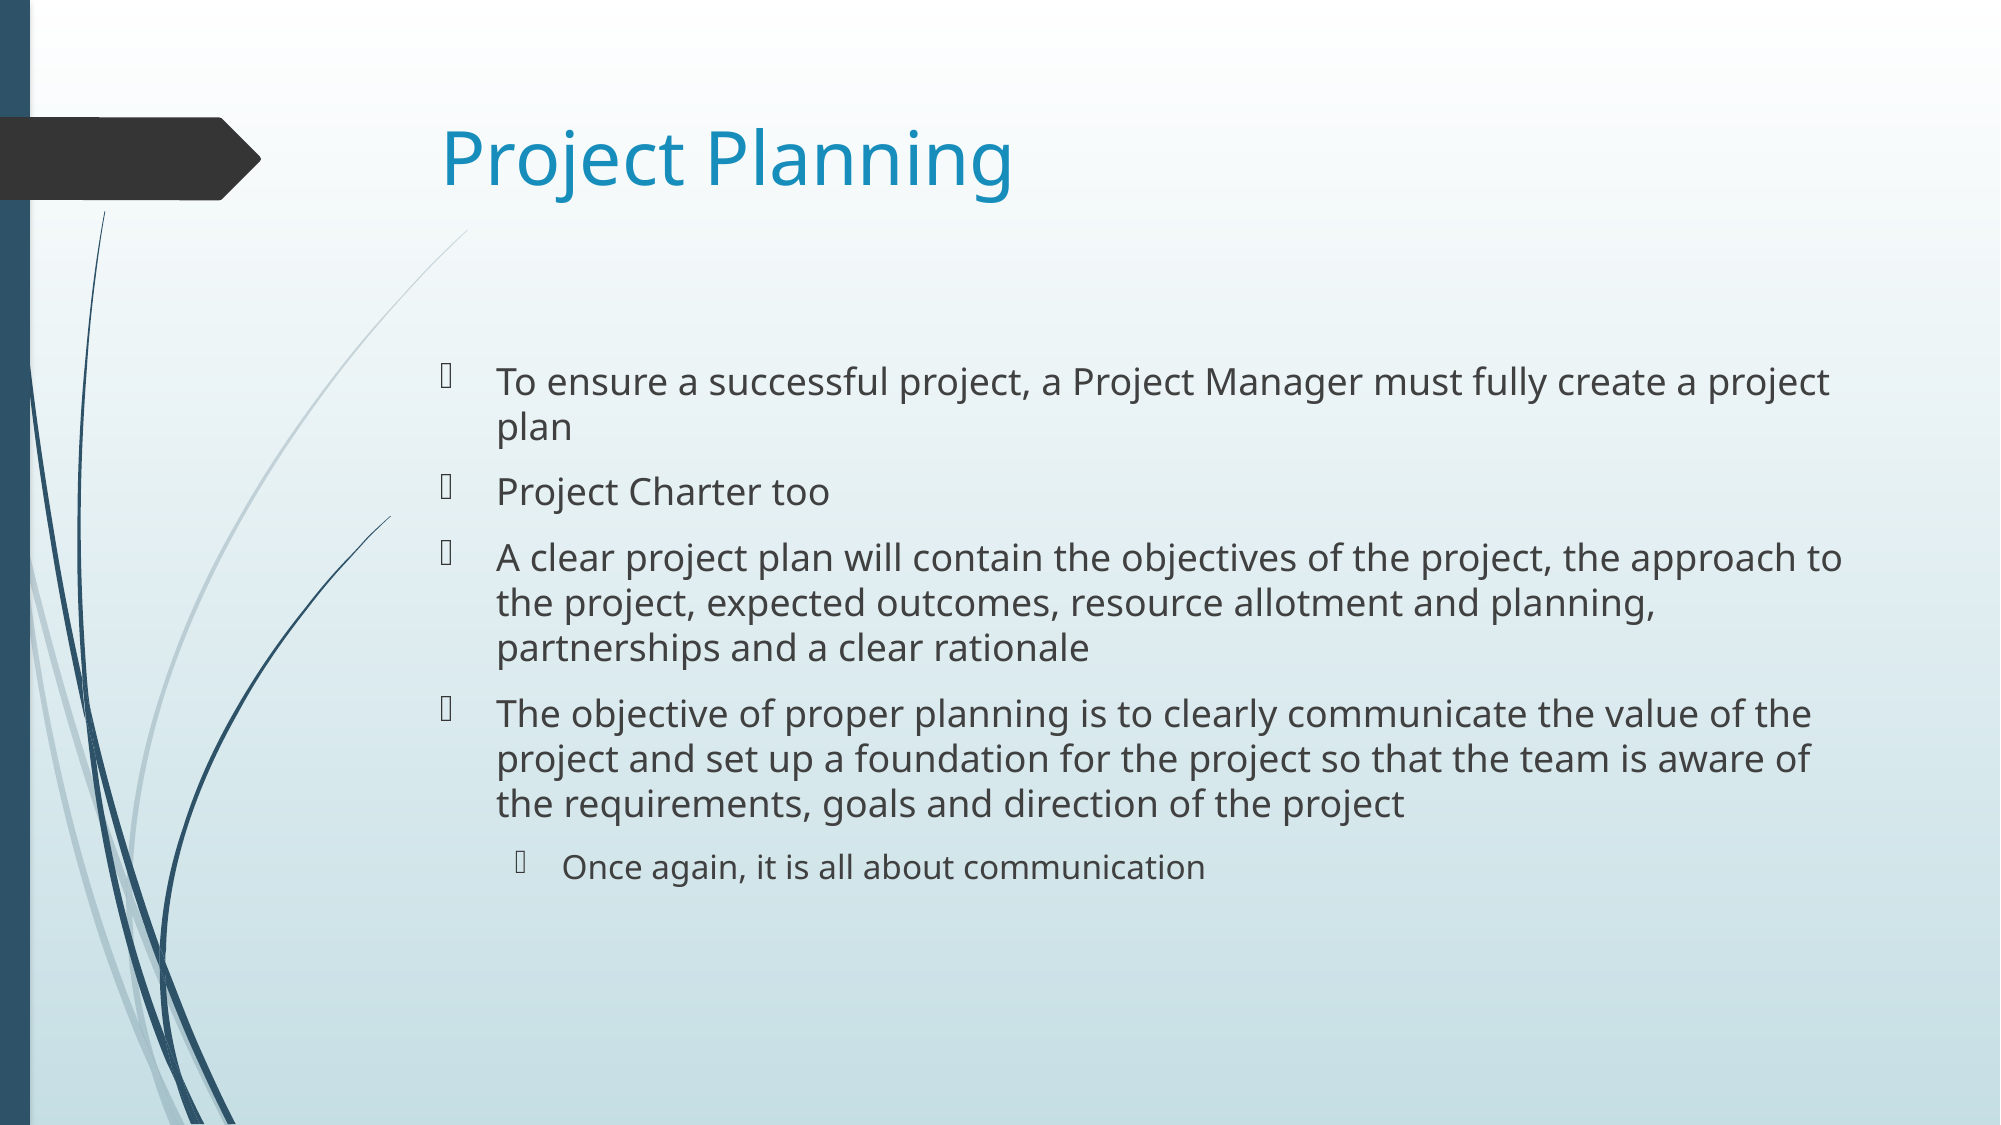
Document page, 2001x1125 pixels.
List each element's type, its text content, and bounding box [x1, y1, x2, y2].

title Project Planning [425, 102, 1888, 313]
list To ensure a successful project, a Project Manager must fully create a project plan Project Charter too A clear project plan will contain the objectives of the project, the approach to the project, expected outcomes, resource allotment and planning, partnerships and a clear rationale The objective of proper planning is to clearly communicate the value of the project and set up a foundation for the project so that the team is aware of the requirements, goals and direction of the project Once again, it is all about communication [424, 350, 1888, 970]
